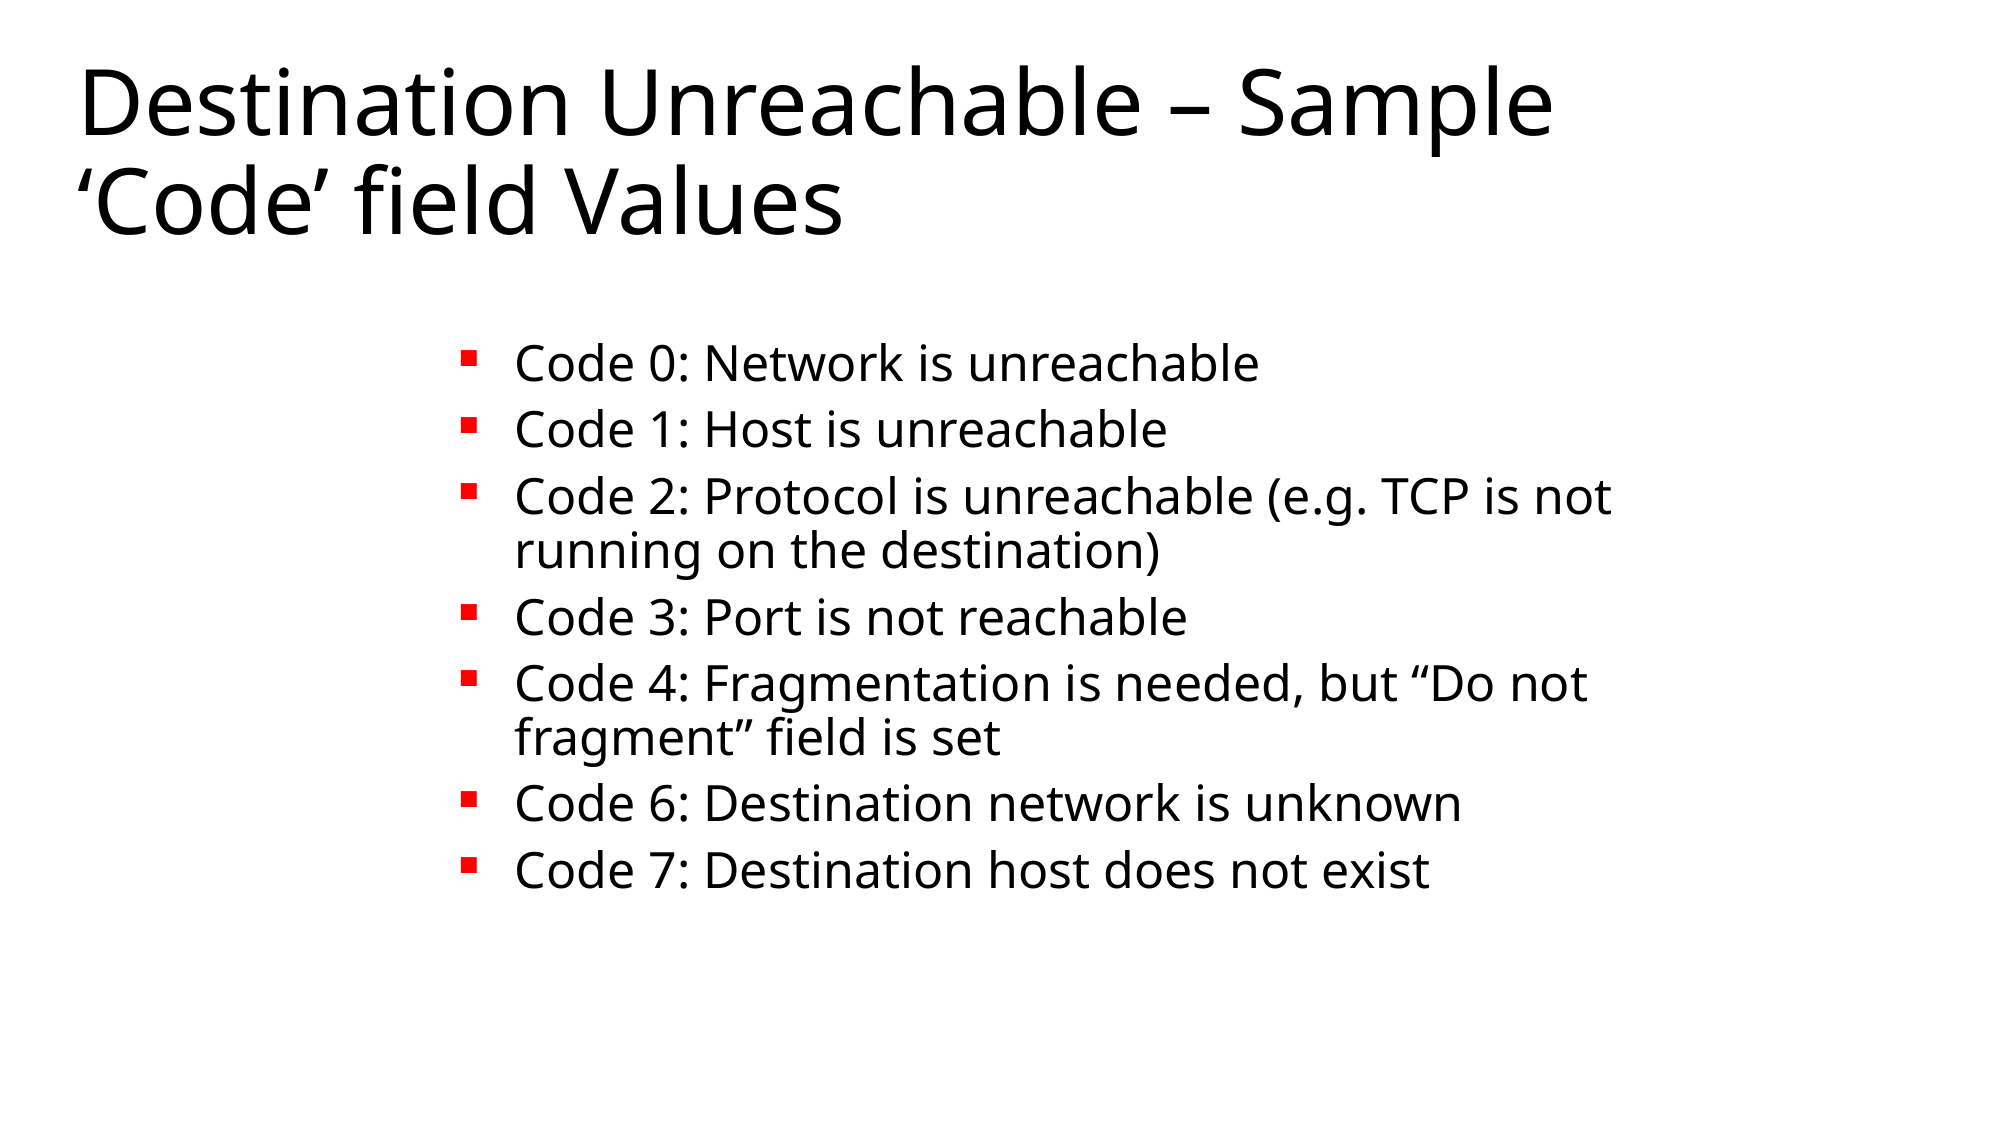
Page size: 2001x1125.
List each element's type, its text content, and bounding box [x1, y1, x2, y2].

text_box Destination Unreachable – Sample ‘Code’ field Values [62, 35, 1718, 275]
text_box Code 0: Network is unreachable Code 1: Host is unreachable Code 2: Protocol is unreachable (e.g. TCP is not running on the destination) Code 3: Port is not reachable Code 4: Fragmentation is needed, but “Do not fragment” field is set Code 6: Destination network is unknown Code 7: Destination host does not exist [443, 330, 1719, 1006]
